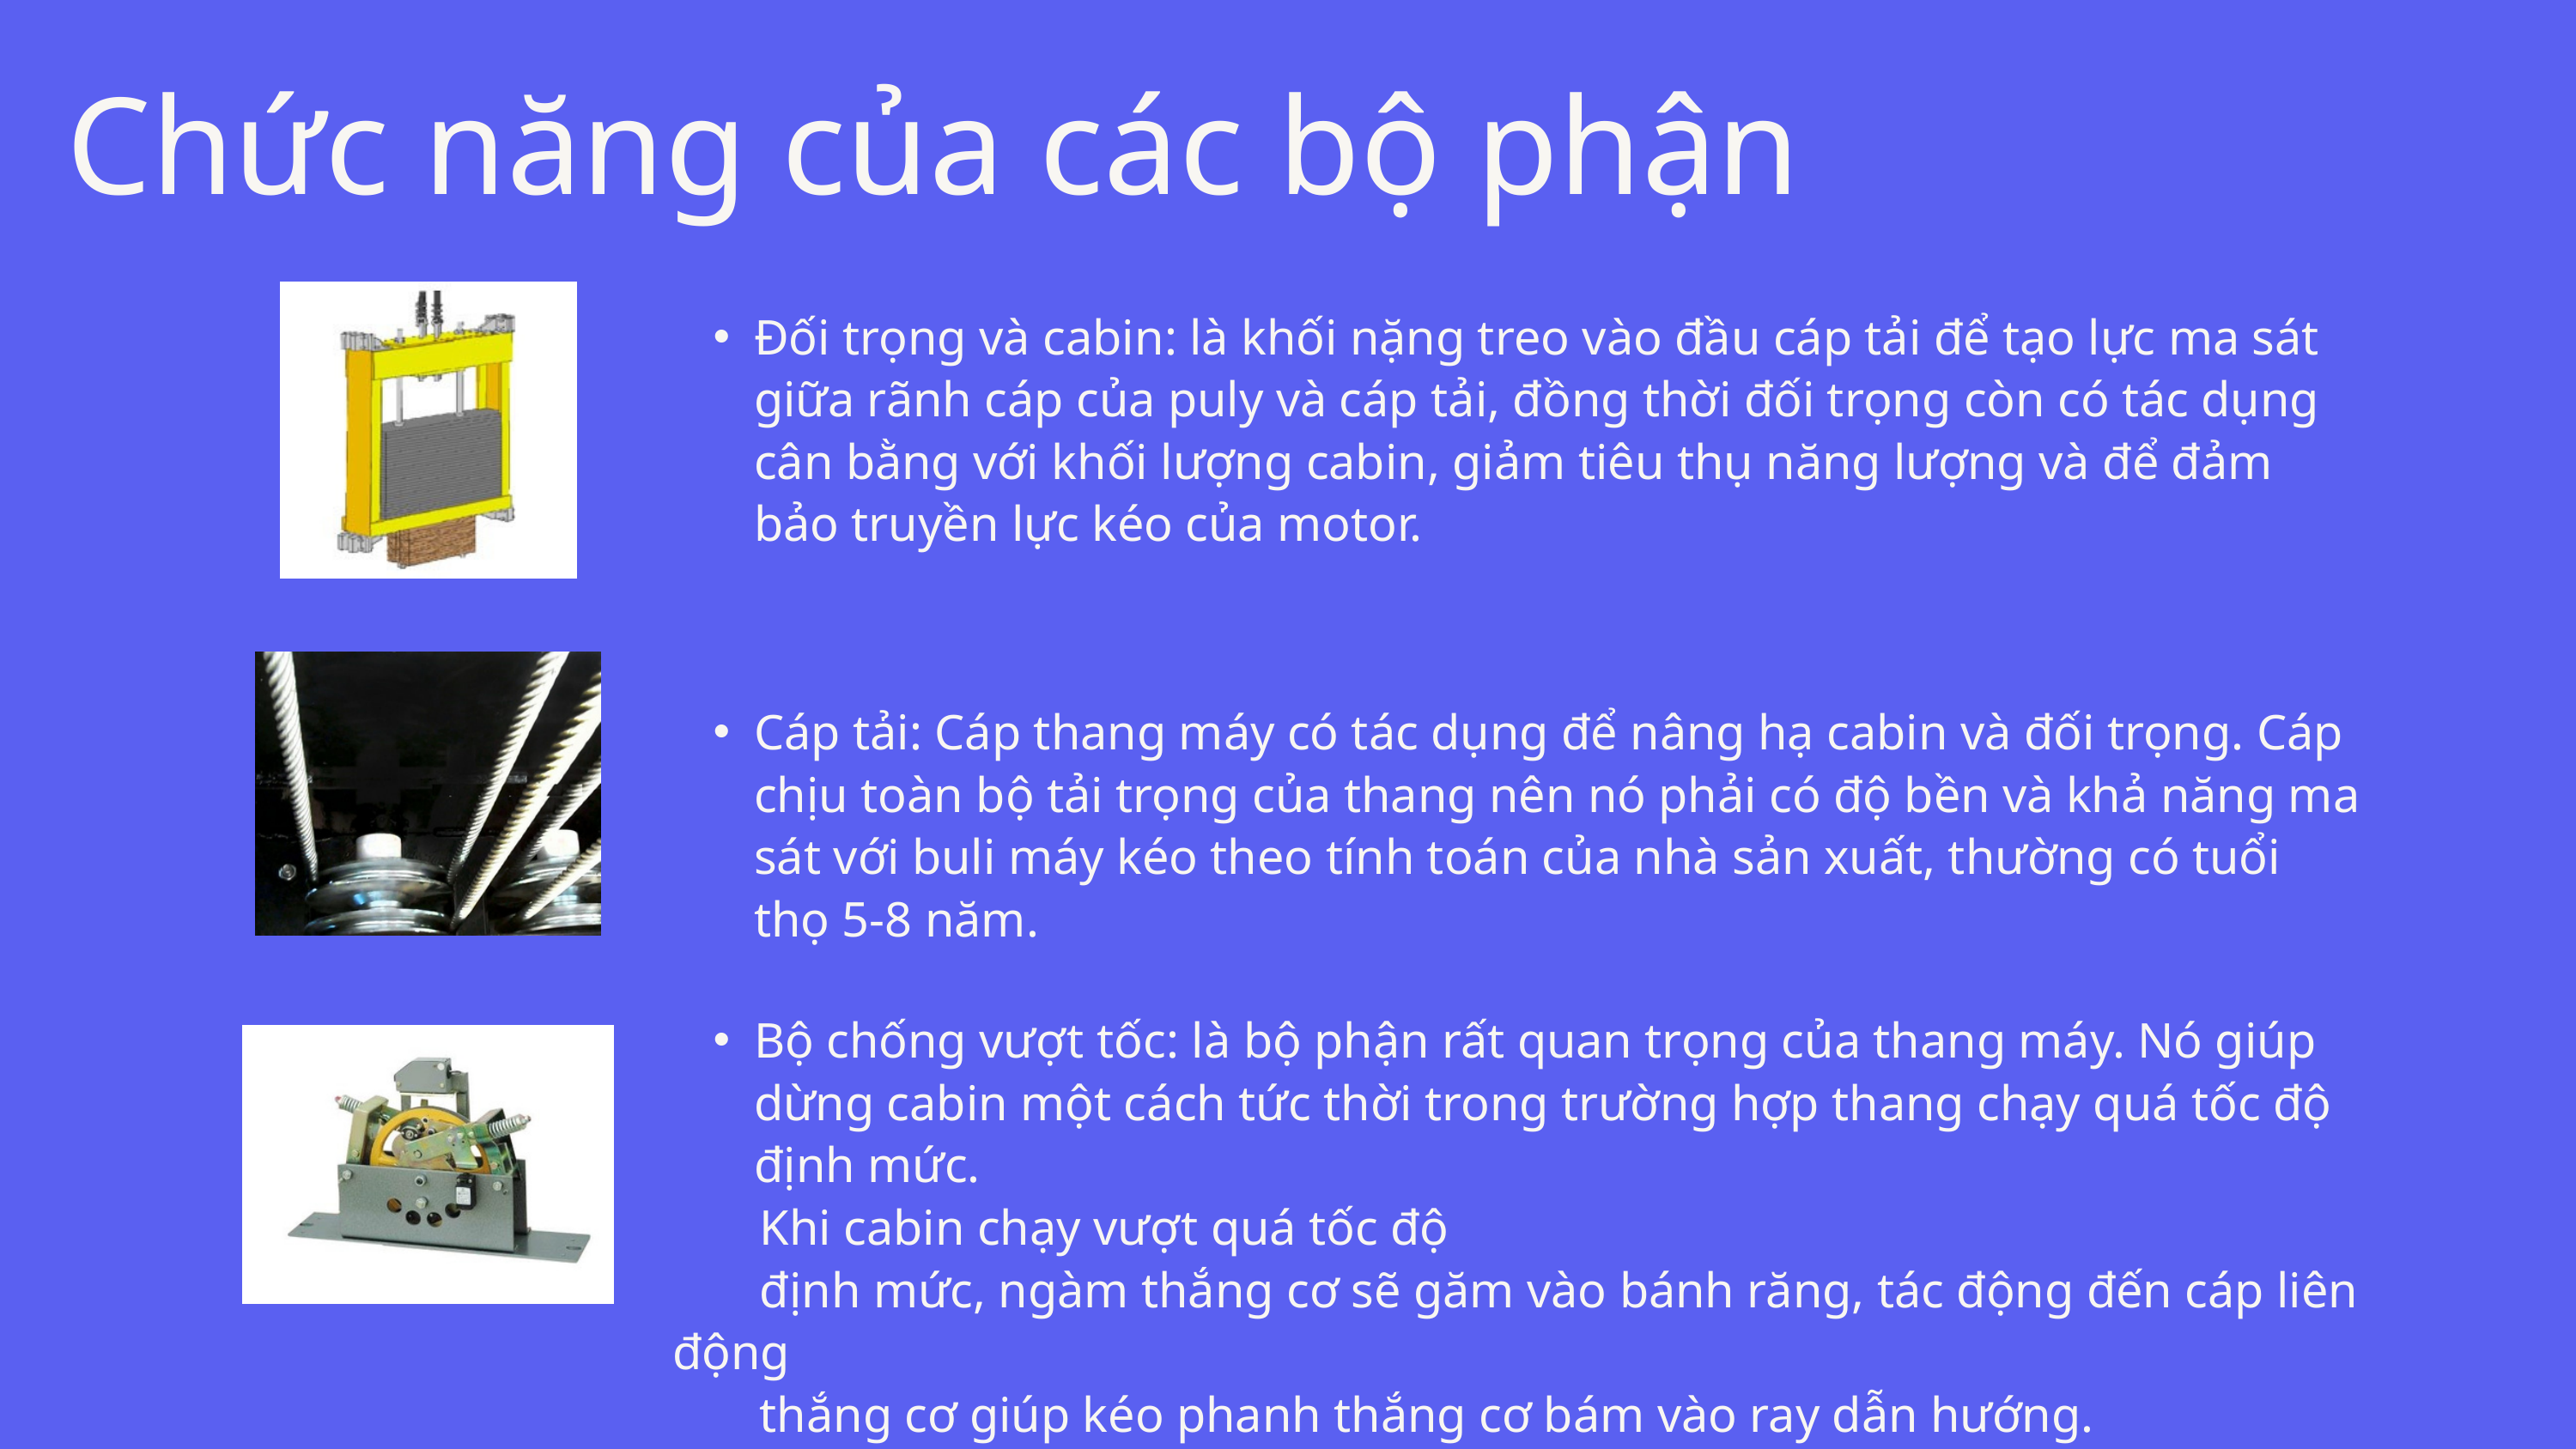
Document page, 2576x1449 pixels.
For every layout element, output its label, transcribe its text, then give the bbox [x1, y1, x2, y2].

text_box Bộ chống vượt tốc: là bộ phận rất quan trọng của thang máy. Nó giúp dừng cabin một cách tức thời trong trường hợp thang chạy quá tốc độ định mức. Khi cabin chạy vượt quá tốc độ định mức, ngàm thắng cơ sẽ găm vào bánh răng, tác động đến cáp liên động thắng cơ giúp kéo phanh thắng cơ bám vào ray dẫn hướng. [672, 1005, 2392, 1442]
picture [279, 281, 577, 579]
text_box Chức năng của các bộ phận [66, 73, 1899, 221]
text_box Cáp tải: Cáp thang máy có tác dụng để nâng hạ cabin và đối trọng. Cáp chịu toàn bộ tải trọng của thang nên nó phải có độ bền và khả năng ma sát với buli máy kéo theo tính toán của nhà sản xuất, thường có tuổi thọ 5-8 năm. [672, 697, 2369, 947]
text_box Đối trọng và cabin: là khối nặng treo vào đầu cáp tải để tạo lực ma sát giữa rãnh cáp của puly và cáp tải, đồng thời đối trọng còn có tác dụng cân bằng với khối lượng cabin, giảm tiêu thụ năng lượng và để đảm bảo truyền lực kéo của motor. [672, 301, 2369, 552]
picture [241, 1024, 615, 1304]
picture [255, 652, 601, 936]
